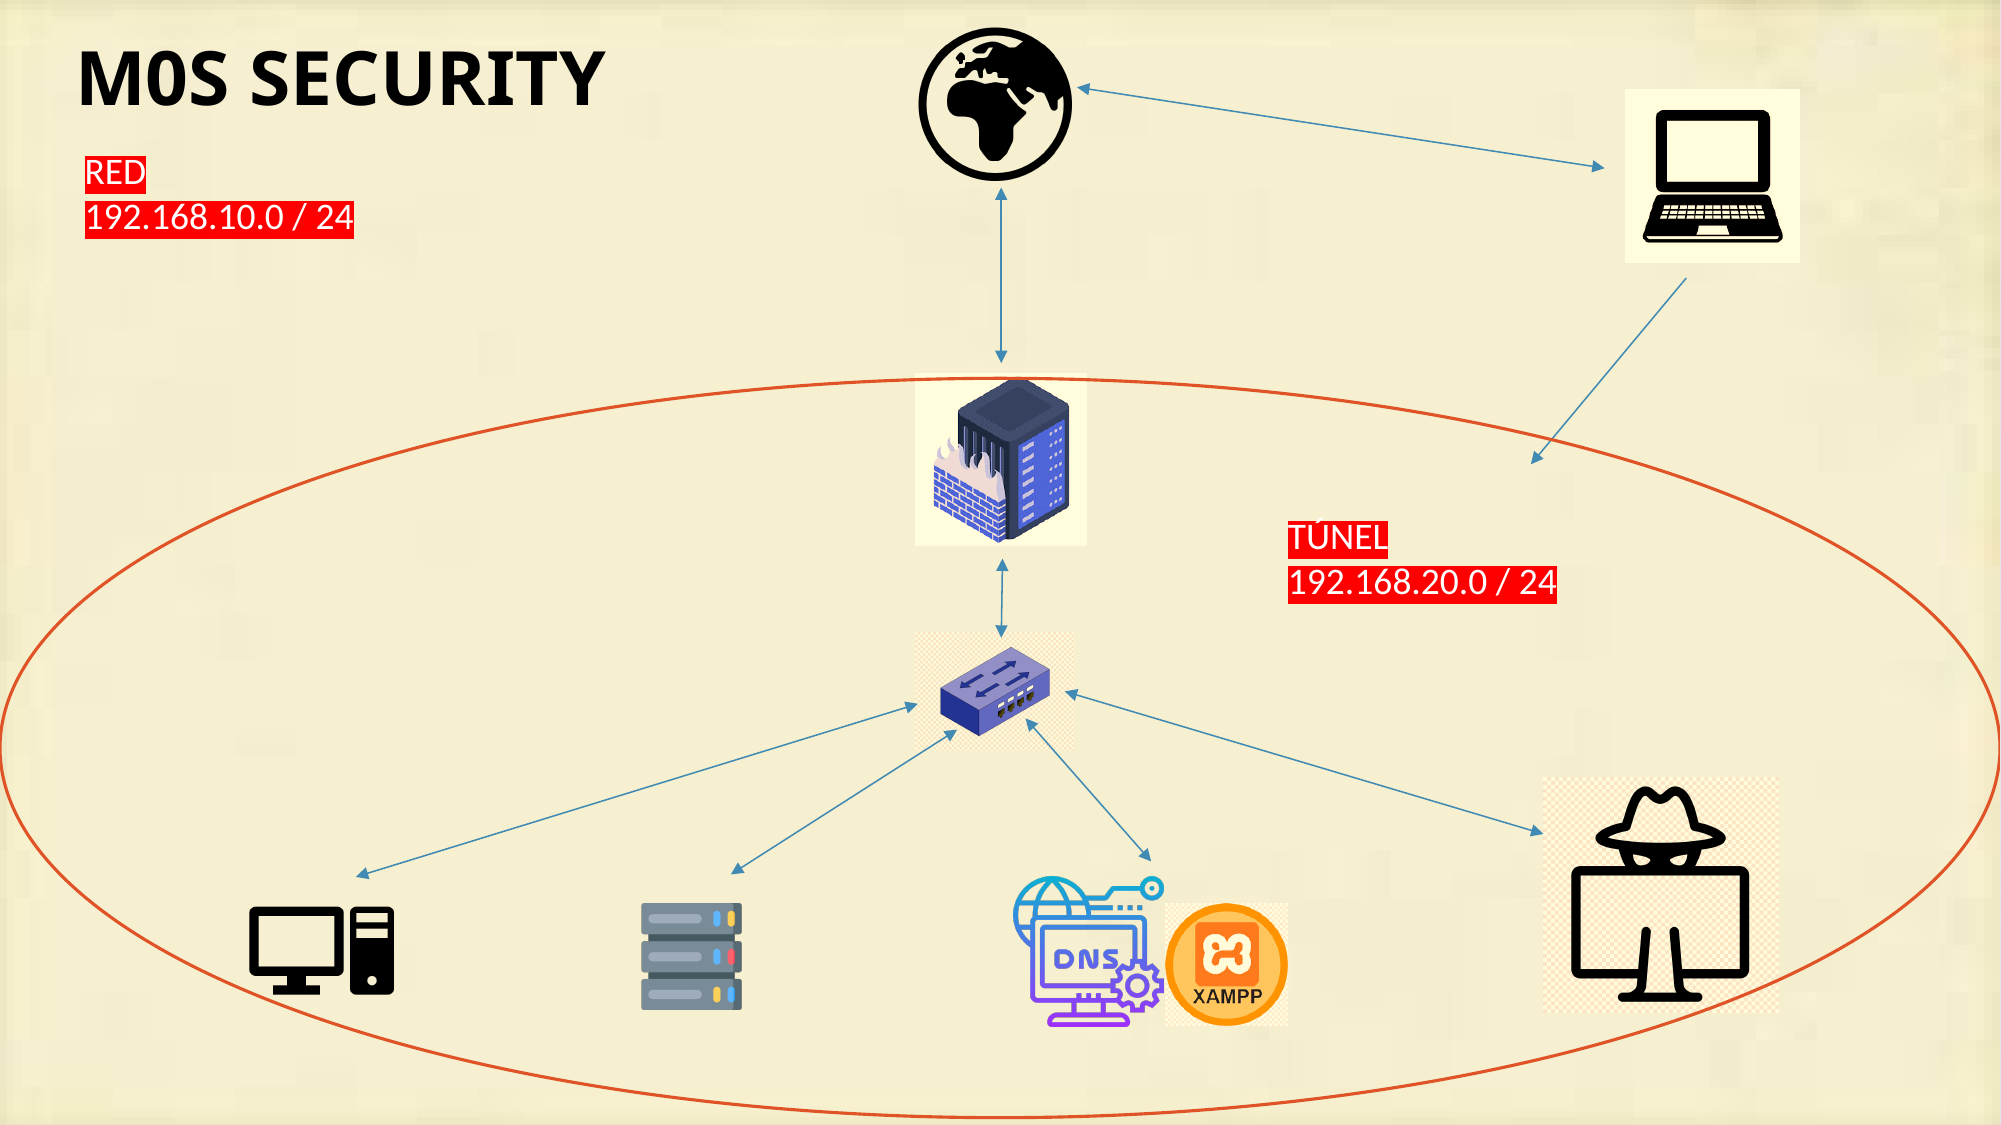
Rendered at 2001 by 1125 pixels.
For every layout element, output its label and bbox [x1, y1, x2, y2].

text_box [1076, 87, 1605, 169]
text_box [1064, 691, 1544, 835]
text_box [730, 729, 958, 875]
text_box [1530, 278, 1687, 465]
text_box [355, 703, 919, 878]
picture [0, 0, 2001, 1125]
text_box [1025, 718, 1152, 862]
